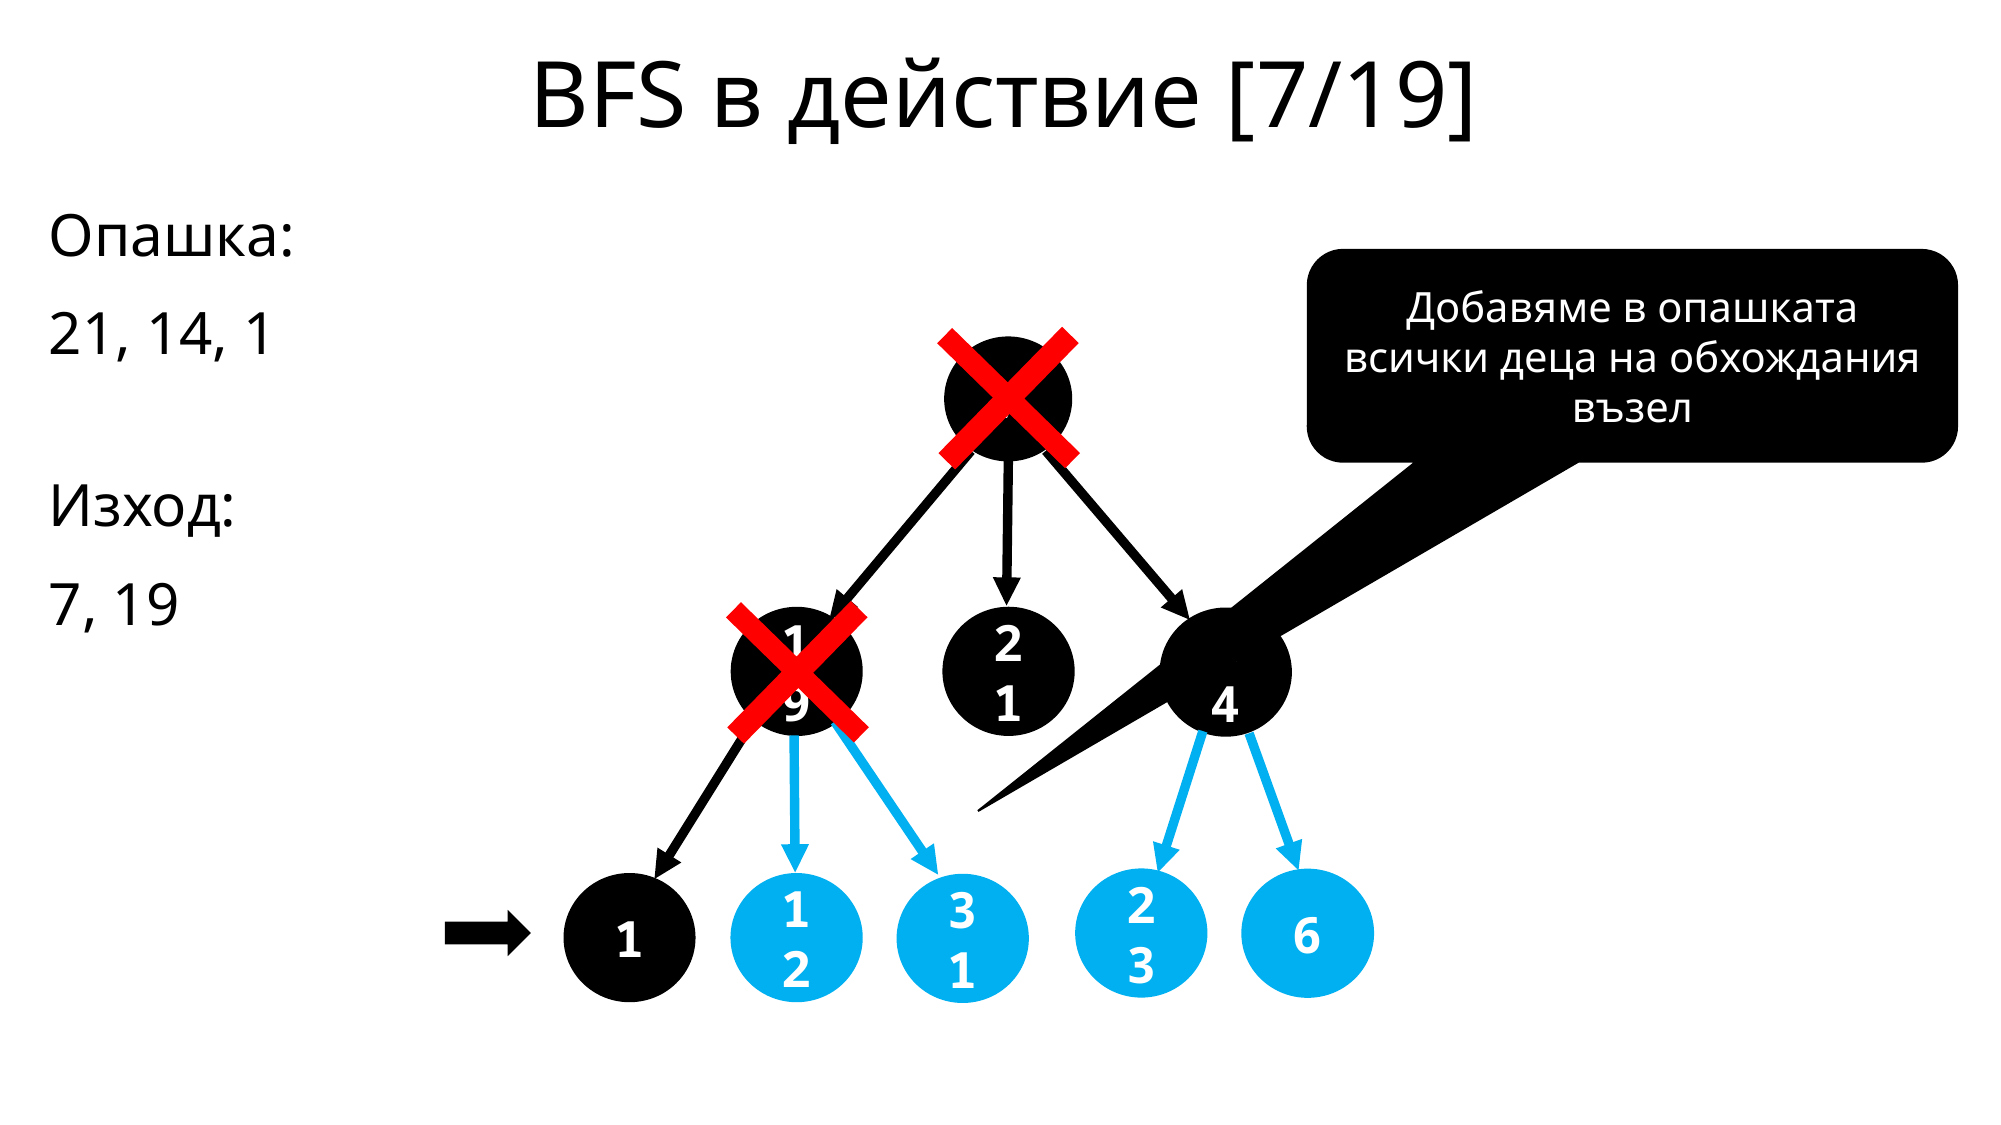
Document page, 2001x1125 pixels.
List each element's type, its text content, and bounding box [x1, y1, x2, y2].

list Опашка: 21, 14, 1 Изход: 7, 19 [31, 189, 618, 1077]
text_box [566, 337, 1372, 1000]
title BFS в действие [7/19] [31, 6, 1978, 189]
text_box [1050, 325, 1074, 337]
text_box [941, 326, 963, 337]
text_box Добавяме в опашката всички деца на обхождания възел [1306, 248, 1959, 583]
text_box [444, 909, 531, 957]
